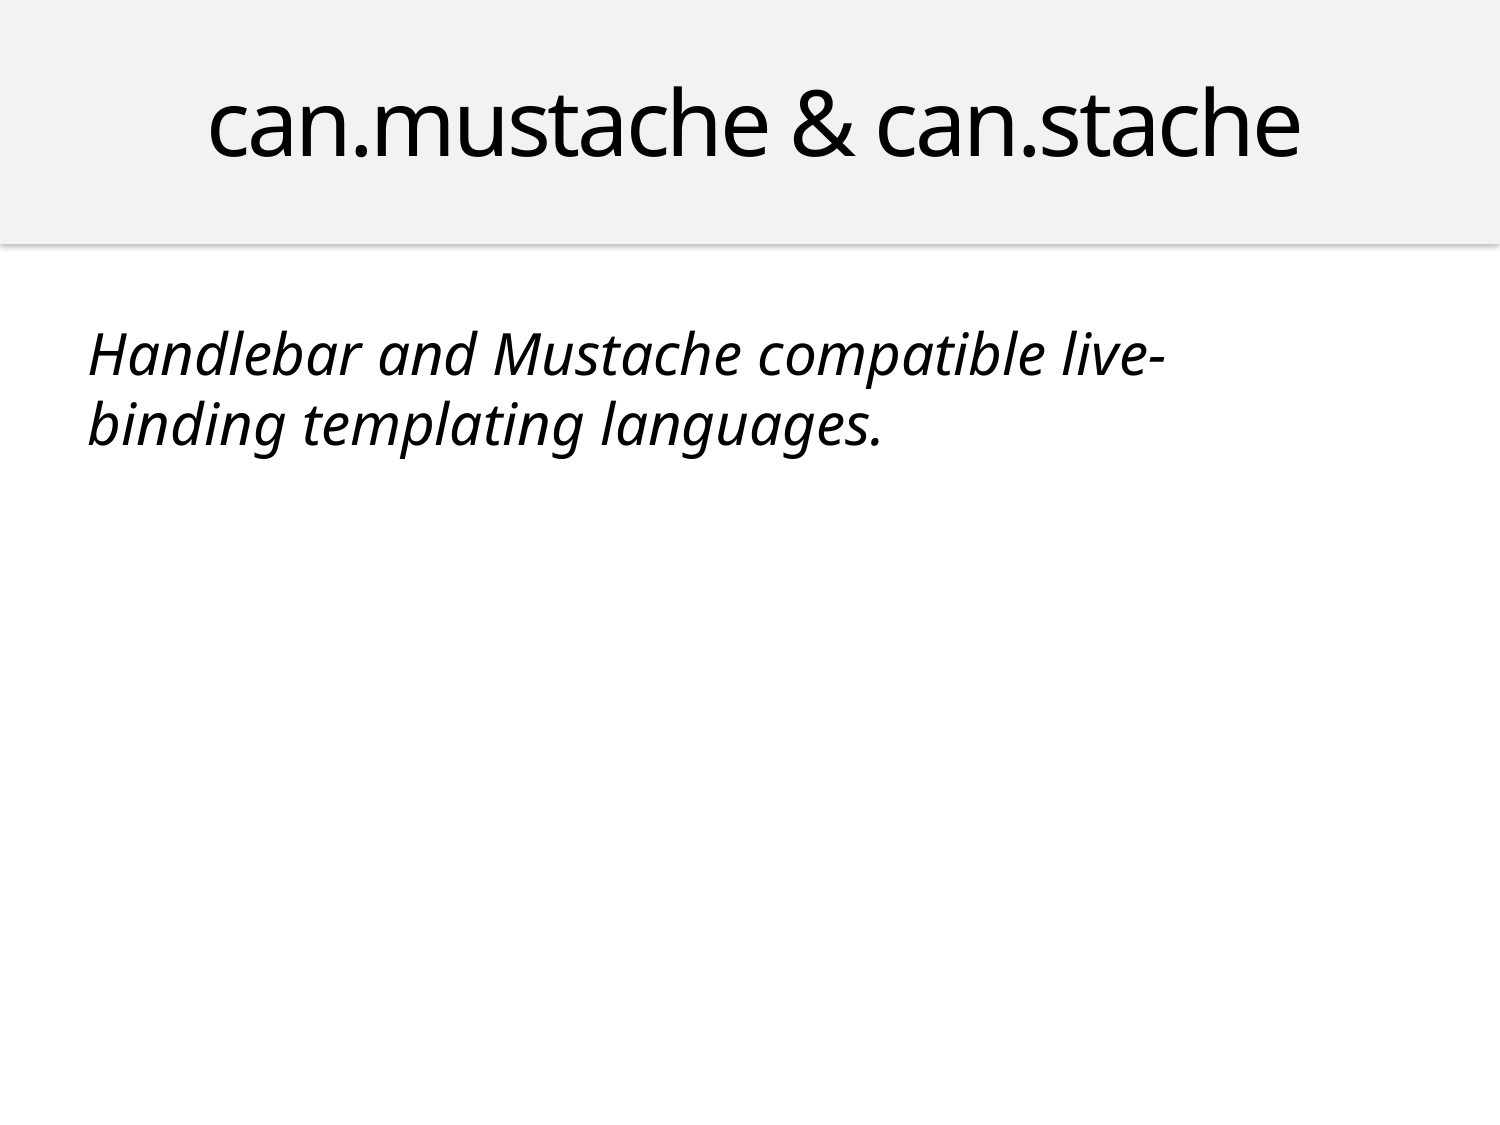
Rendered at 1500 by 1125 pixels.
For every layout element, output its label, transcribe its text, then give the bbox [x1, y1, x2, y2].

text_box [0, 0, 1500, 245]
text_box Handlebar and Mustache compatible live-binding templating languages. [74, 310, 1361, 1029]
text_box can.mustache & can.stache [69, 57, 1442, 183]
